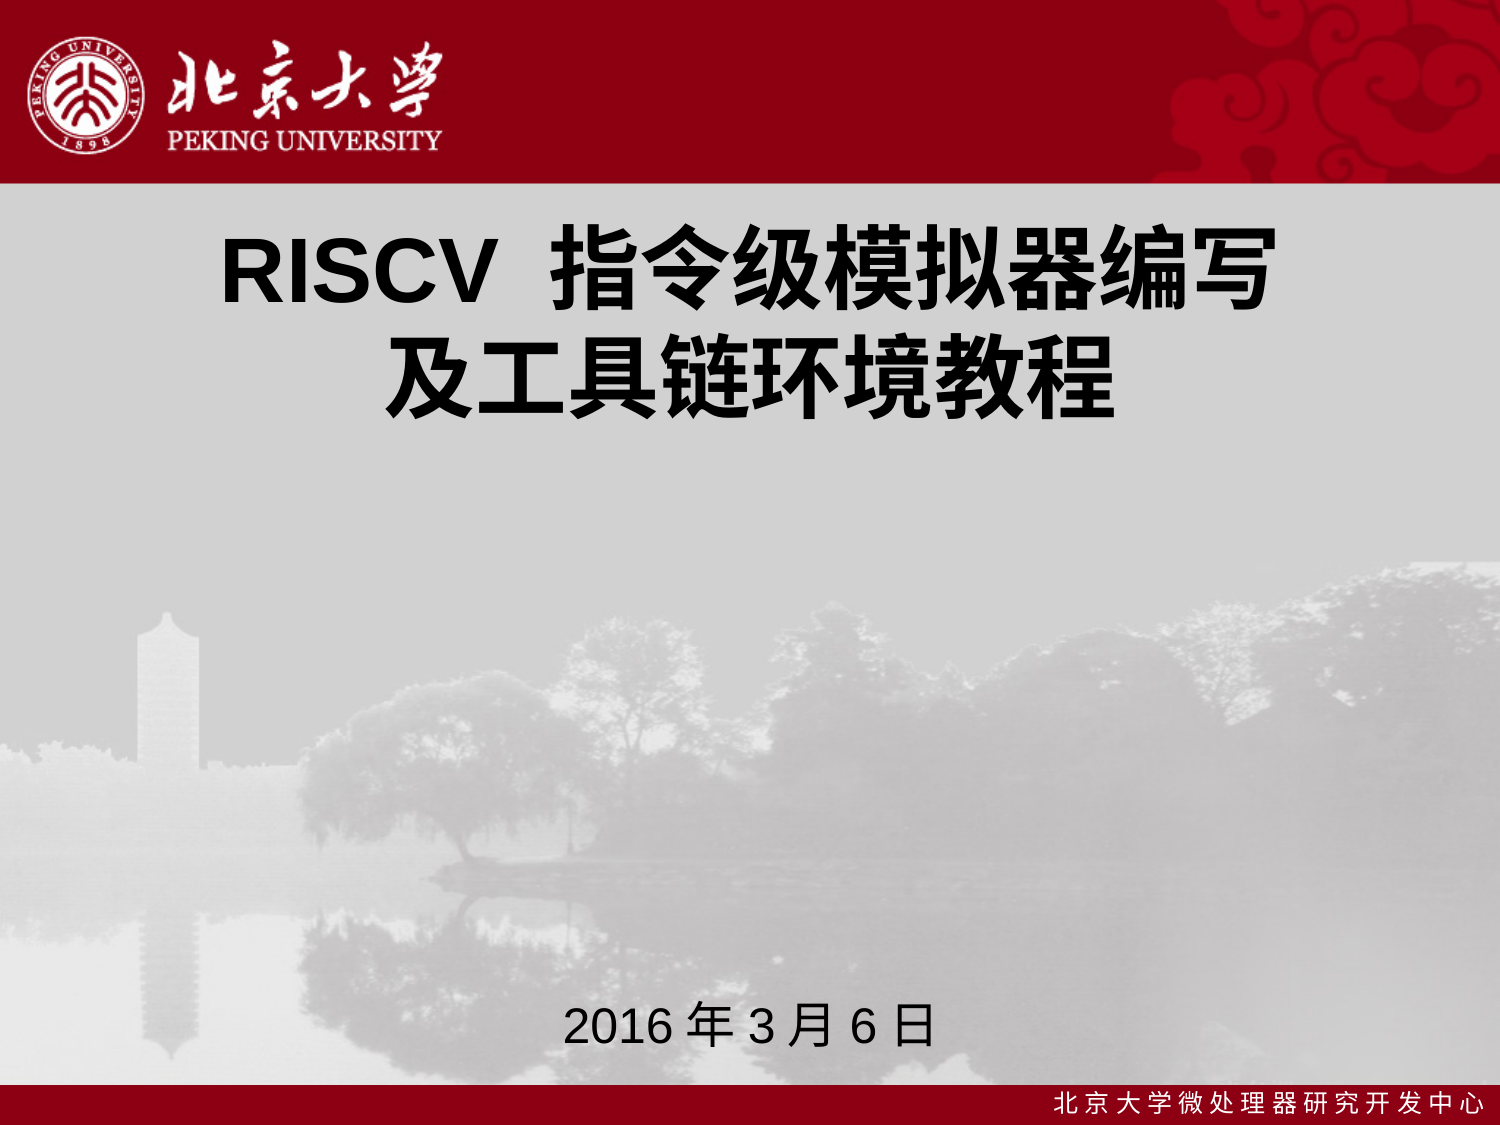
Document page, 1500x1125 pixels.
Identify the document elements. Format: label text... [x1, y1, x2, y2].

text_box RISCV 指令级模拟器编写及工具链环境教程 [164, 202, 1338, 438]
text_box 2016年3月6日 [164, 986, 1338, 1062]
picture [0, 0, 1500, 1085]
